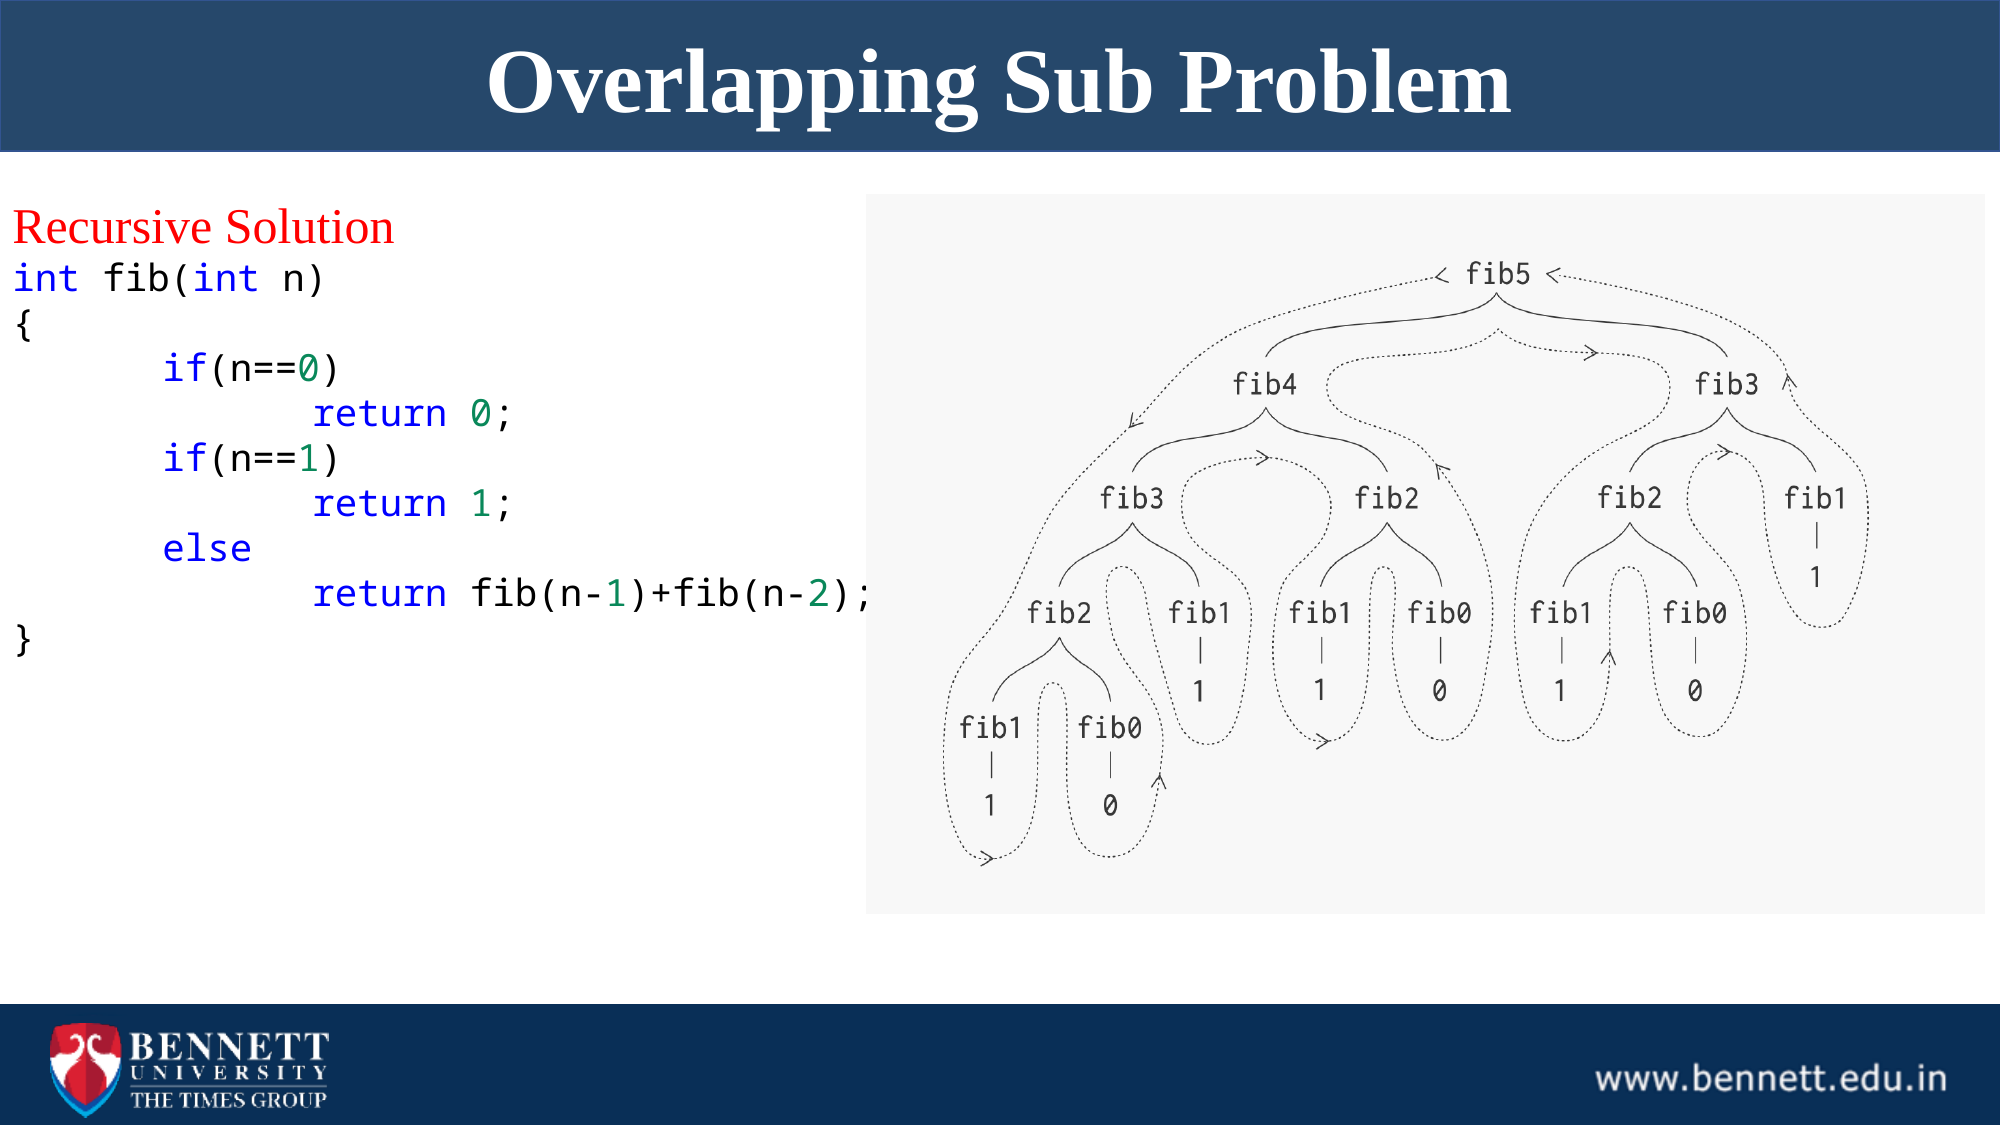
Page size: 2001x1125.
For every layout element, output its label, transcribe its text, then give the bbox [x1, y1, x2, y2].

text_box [0, 1004, 2000, 1125]
picture [866, 194, 1985, 914]
text_box Recursive Solution int fib(int n) { if(n==0) return 0; if(n==1) return 1; else return fib(n-1)+fib(n-2); } [0, 126, 2000, 761]
text_box Overlapping Sub Problem [0, 0, 2000, 126]
